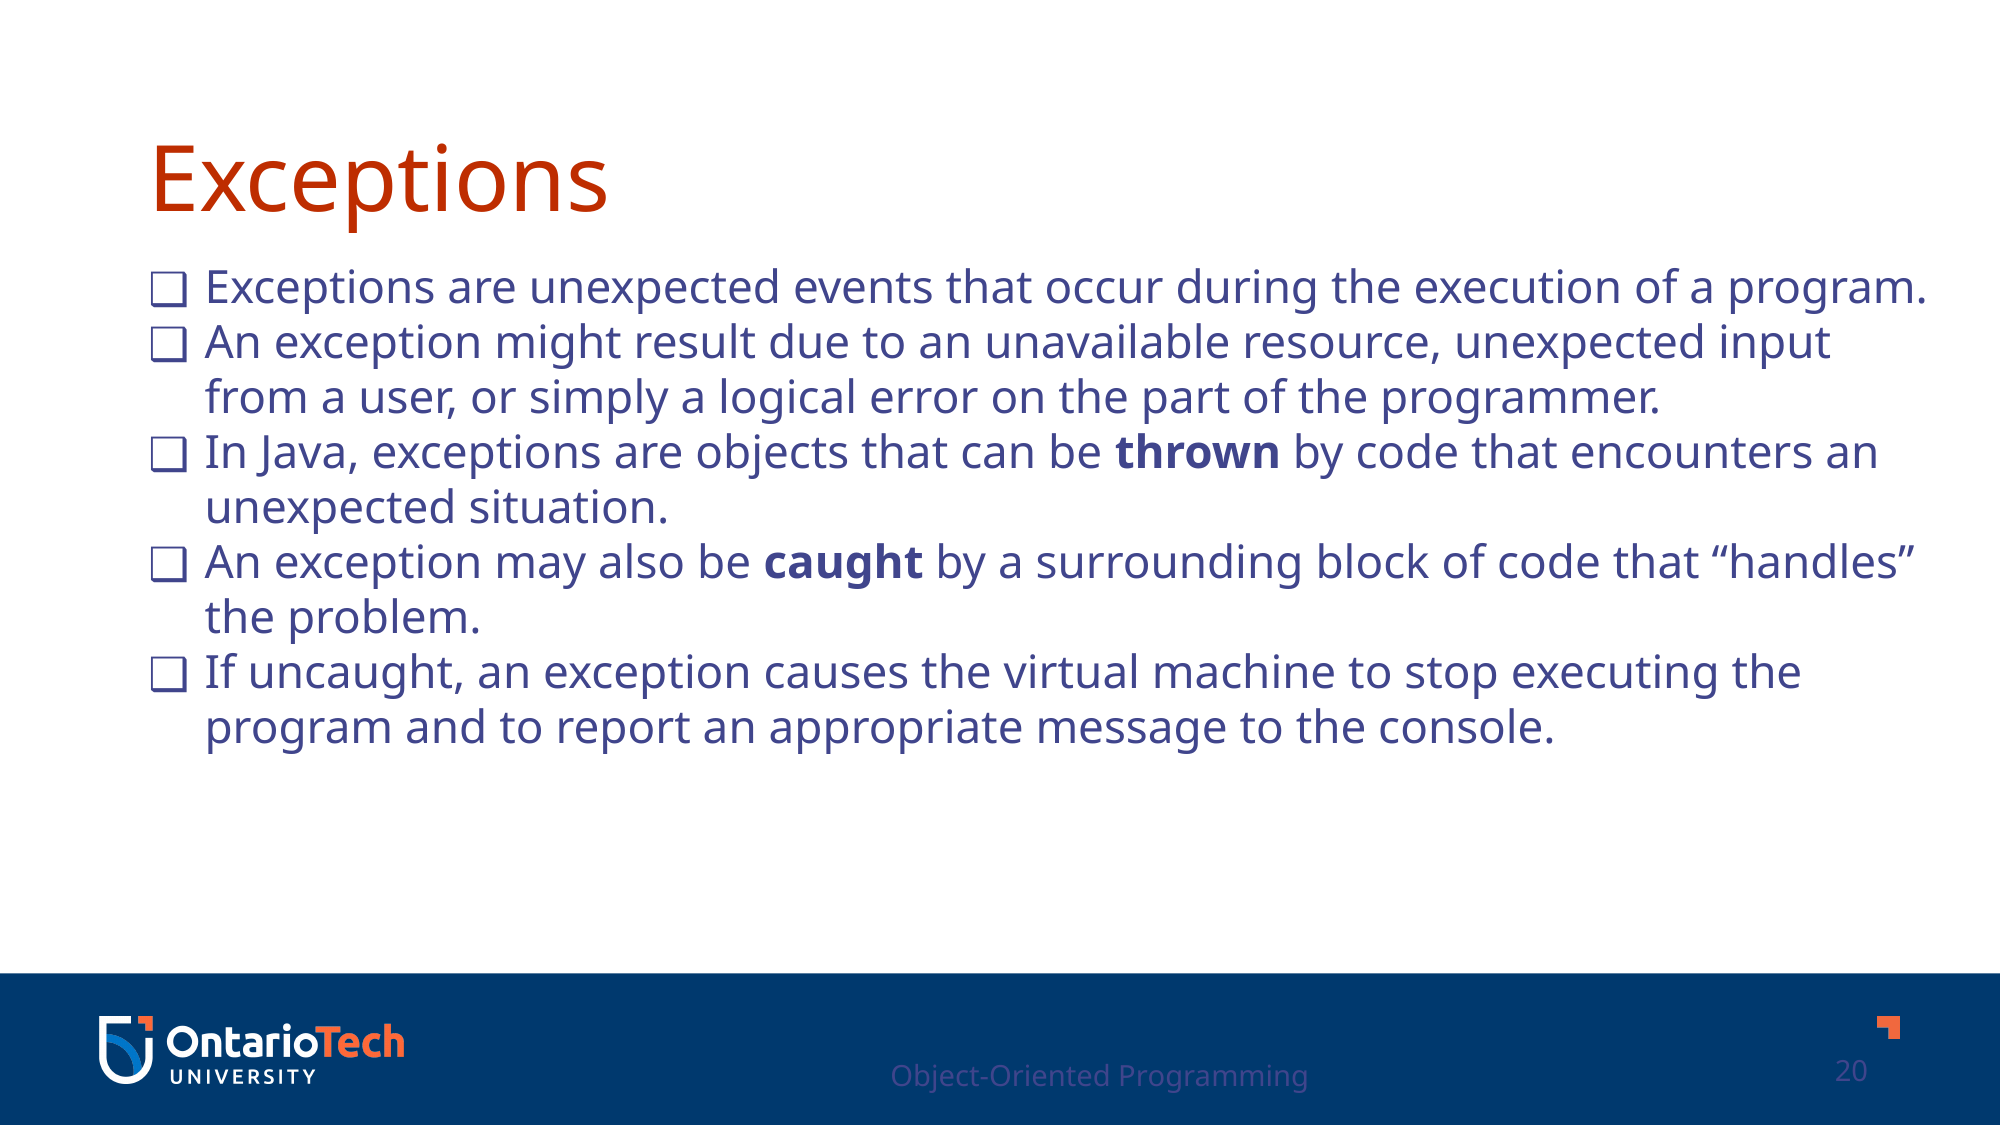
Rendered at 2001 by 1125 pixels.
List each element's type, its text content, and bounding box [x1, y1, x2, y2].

text_box Exceptions are unexpected events that occur during the execution of a program. An exception might result due to an unavailable resource, unexpected input from a user, or simply a logical error on the part of the programmer. In Java, exceptions are objects that can be thrown by code that encounters an unexpected situation. An exception may also be caught by a surrounding block of code that “handles” the problem. If uncaught, an exception causes the virtual machine to stop executing the program and to report an appropriate message to the console. [133, 249, 1950, 1050]
text_box Object-Oriented Programming [783, 1025, 1417, 1100]
text_box 20 [1466, 1025, 1884, 1100]
picture [99, 1016, 404, 1084]
text_box Exceptions [133, 49, 1834, 238]
